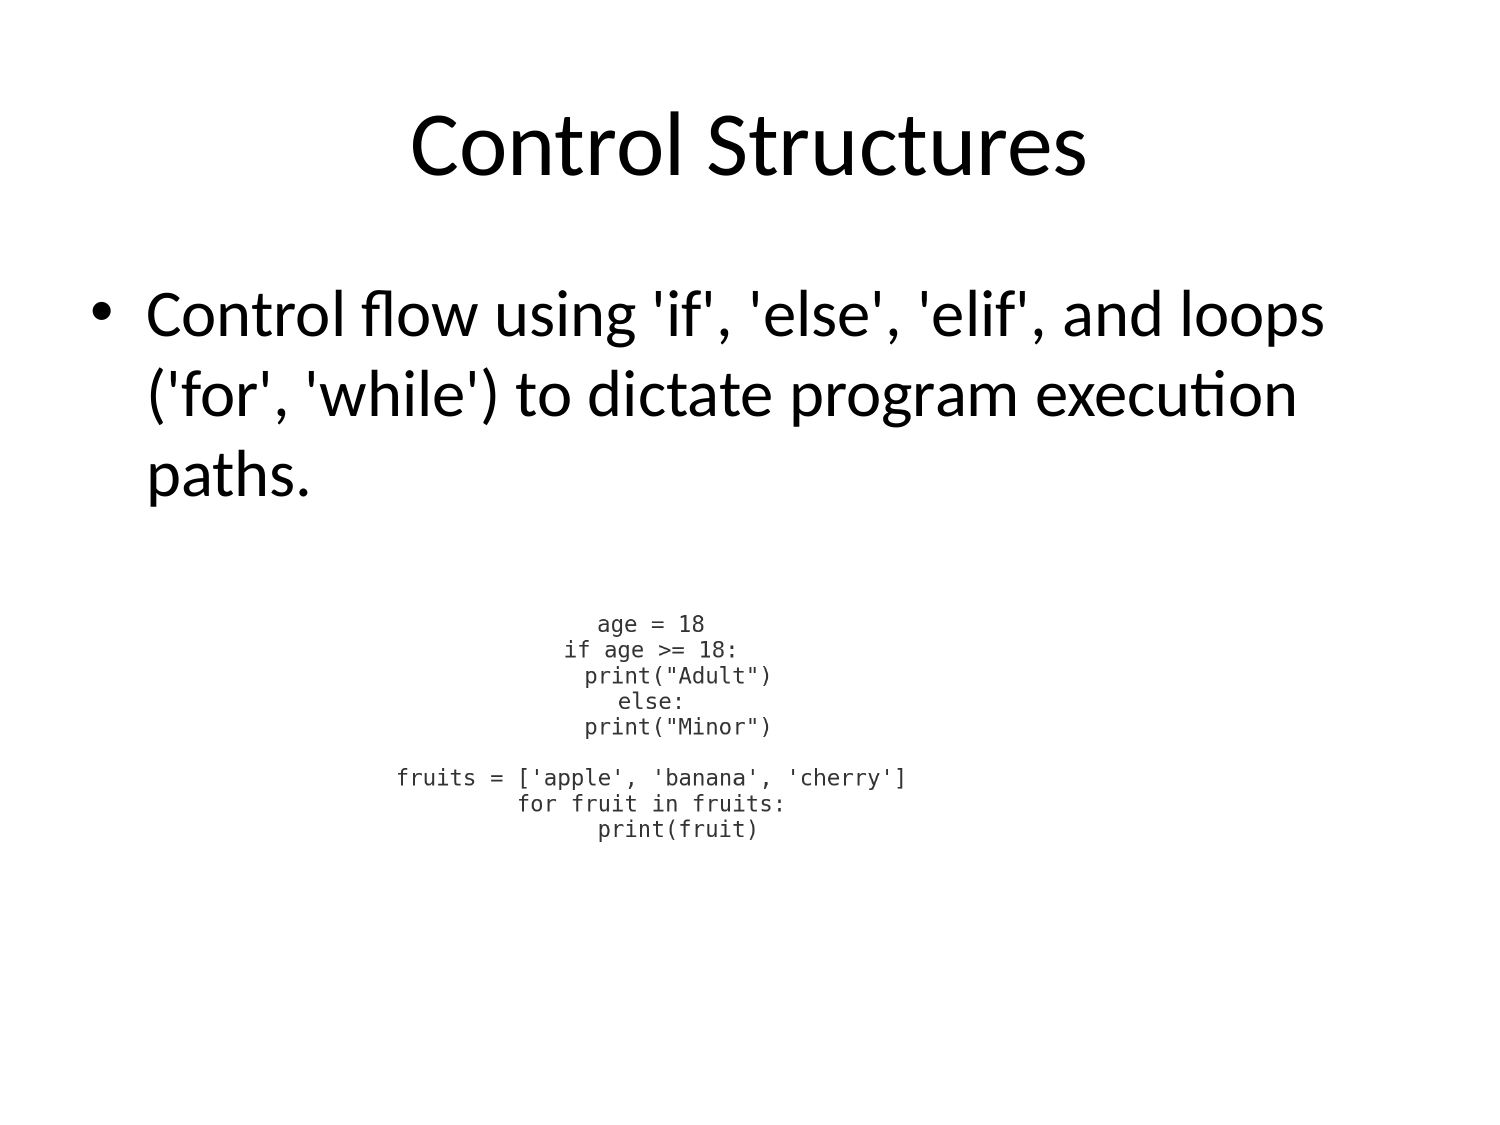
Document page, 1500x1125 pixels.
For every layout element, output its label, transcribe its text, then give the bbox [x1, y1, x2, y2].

list Control flow using 'if', 'else', 'elif', and loops ('for', 'while') to dictate program execution paths. [75, 262, 1425, 1005]
title Control Structures [75, 45, 1425, 233]
picture [313, 562, 989, 893]
